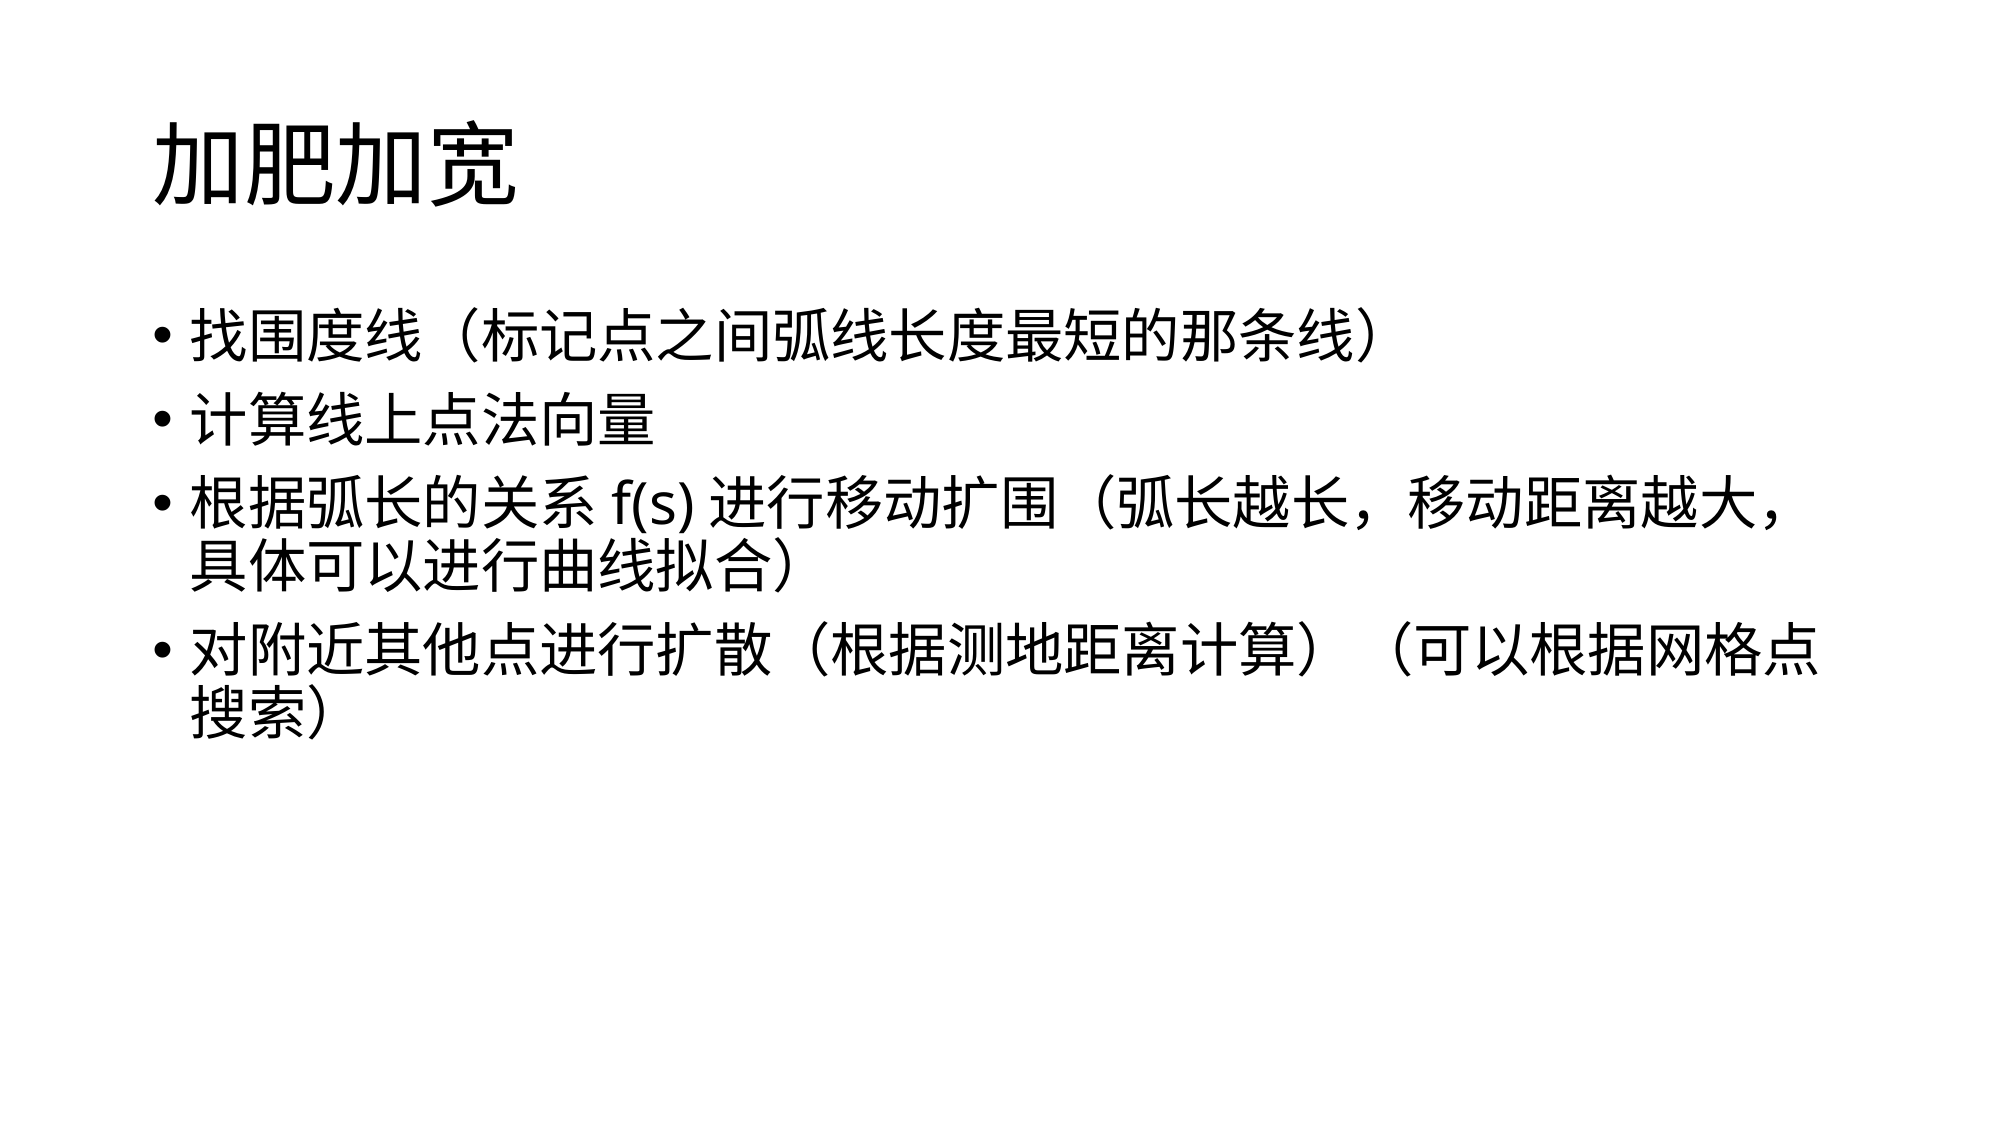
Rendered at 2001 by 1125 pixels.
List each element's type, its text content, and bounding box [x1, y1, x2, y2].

title 加肥加宽 [137, 59, 1863, 278]
list 找围度线（标记点之间弧线长度最短的那条线） 计算线上点法向量 根据弧长的关系f(s)进行移动扩围（弧长越长，移动距离越大，具体可以进行曲线拟合） 对附近其他点进行扩散（根据测地距离计算）（可以根据网格点搜索） [137, 299, 1863, 1014]
